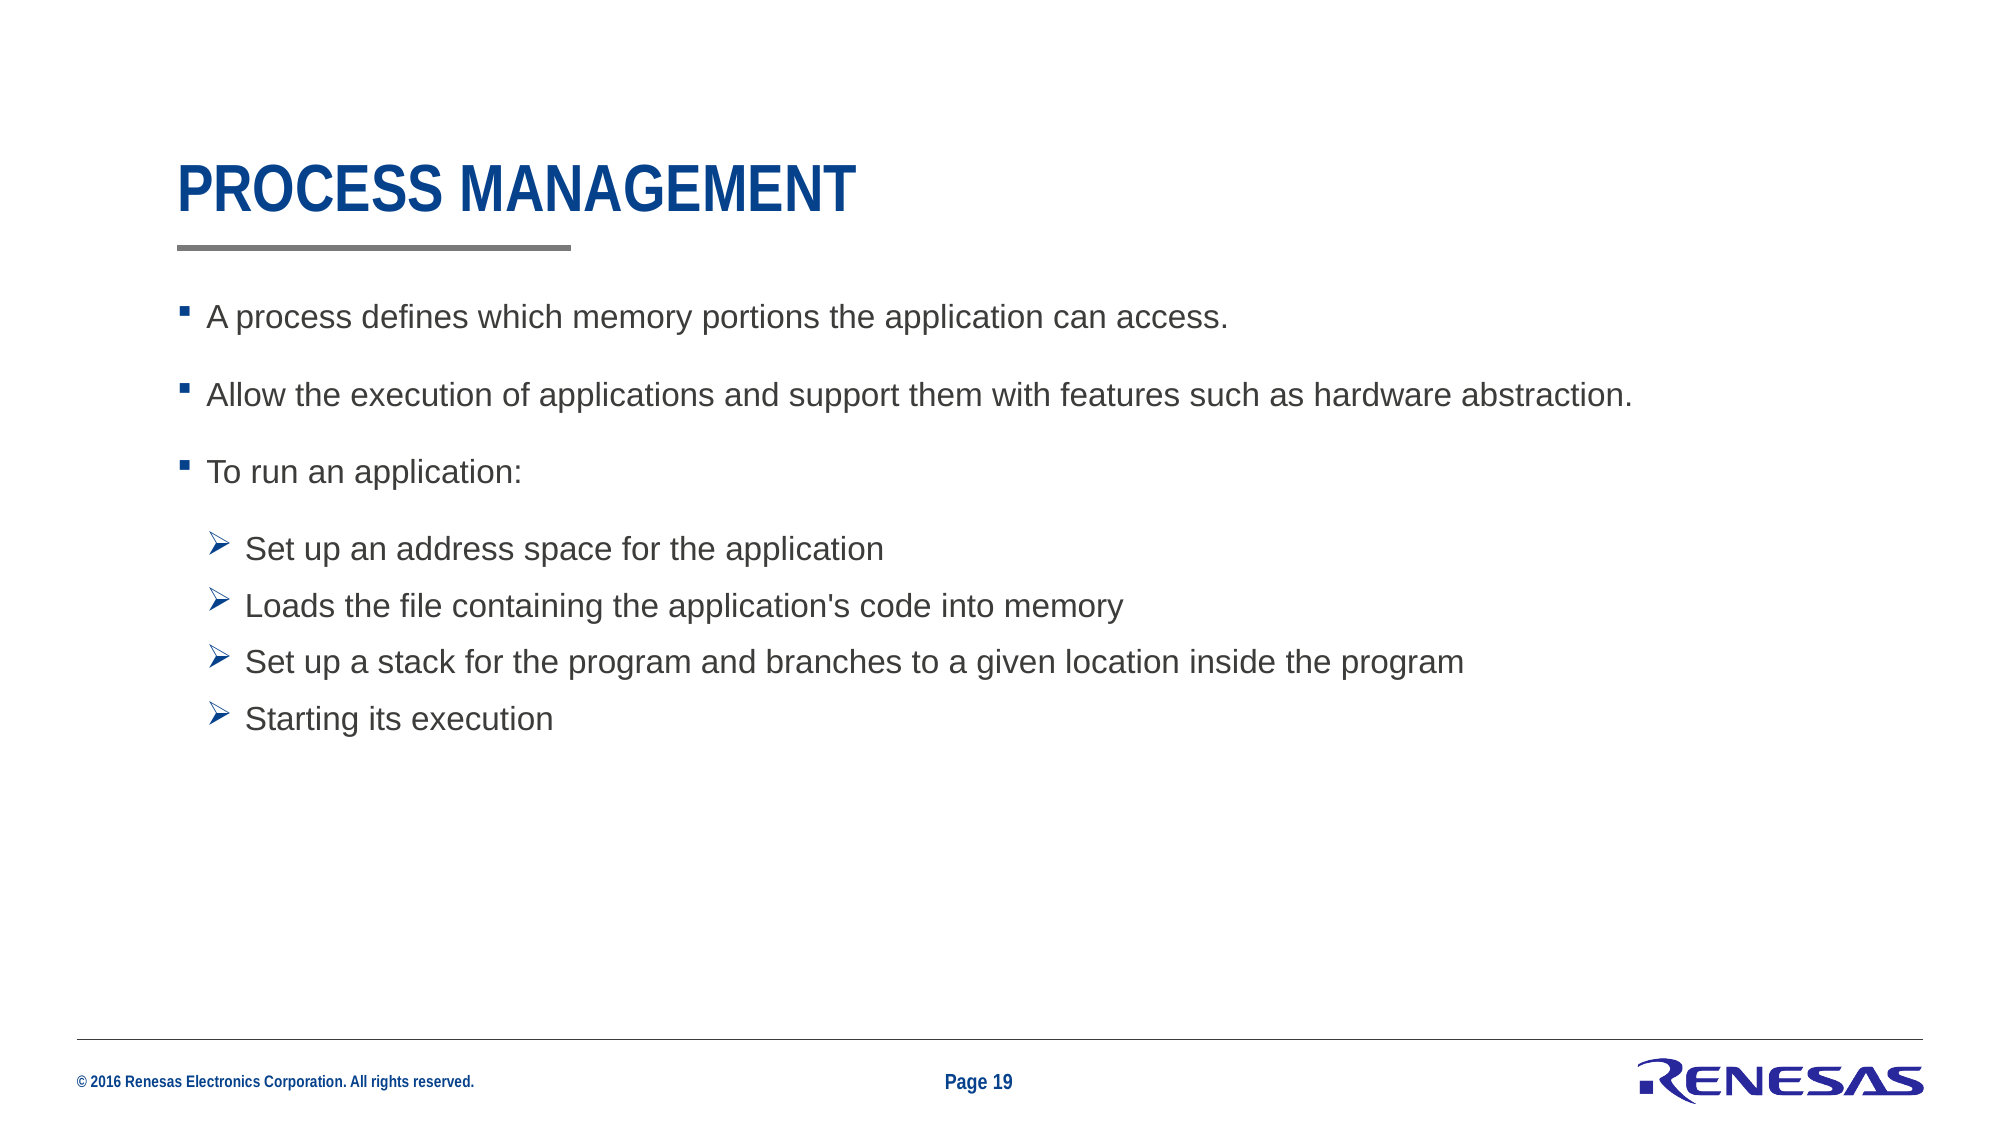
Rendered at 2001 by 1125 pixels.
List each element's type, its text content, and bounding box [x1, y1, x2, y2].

picture [1635, 1056, 1927, 1106]
list A process defines which memory portions the application can access. Allow the execution of applications and support them with features such as hardware abstraction. To run an application: Set up an address space for the application Loads the file containing the application's code into memory Set up a stack for the program and branches to a given location inside the program Starting its execution [177, 295, 1654, 743]
title Process Management [177, 153, 1575, 227]
slide_number Page 19 [944, 1068, 1056, 1095]
